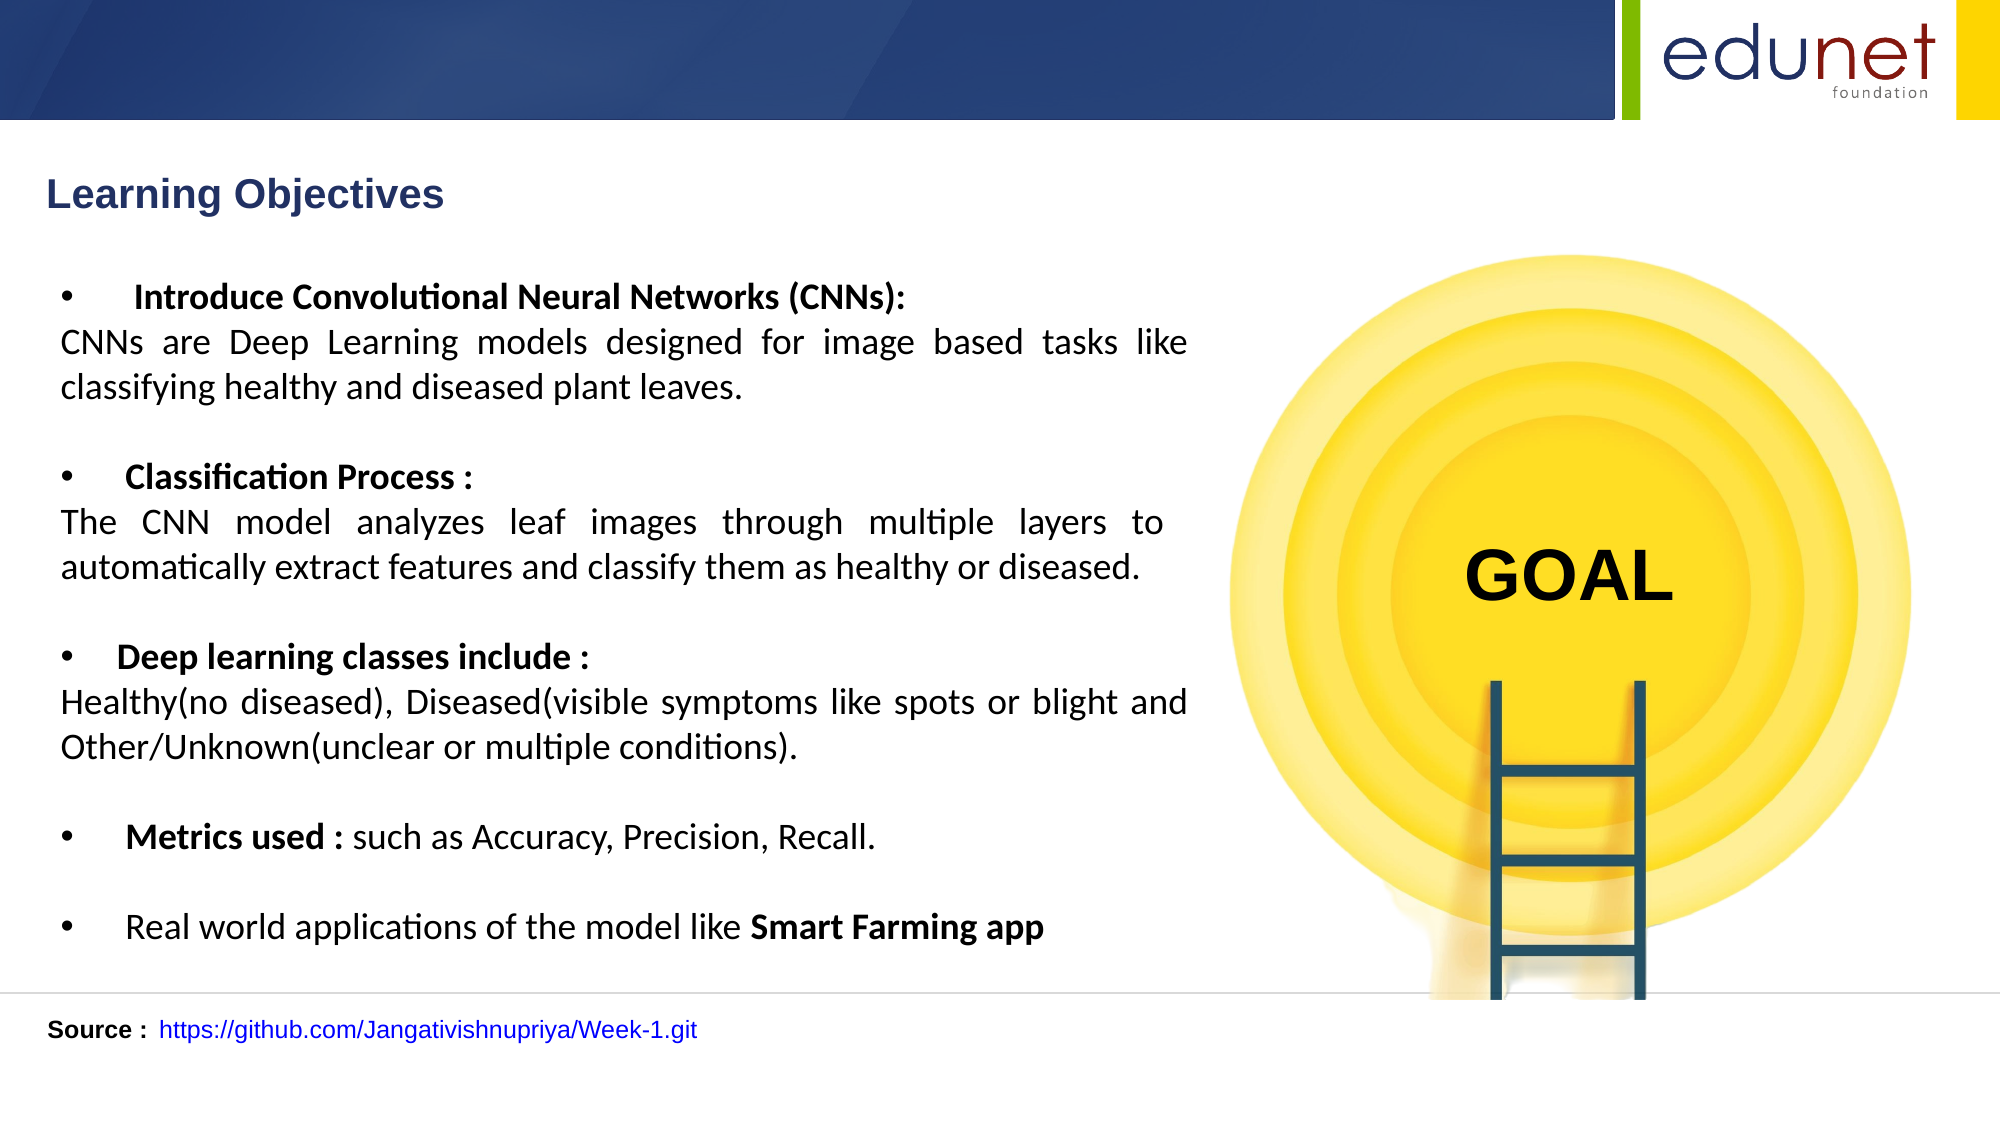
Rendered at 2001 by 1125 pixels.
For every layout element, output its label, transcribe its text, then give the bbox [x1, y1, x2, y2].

text_box Introduce Convolutional Neural Networks (CNNs): CNNs are Deep Learning models designed for image based tasks like classifying healthy and diseased plant leaves. Classification Process : The CNN model analyzes leaf images through multiple layers to automatically extract features and classify them as healthy or diseased. Deep learning classes include : Healthy(no diseased), Diseased(visible symptoms like spots or blight and Other/Unknown(unclear or multiple conditions). Metrics used : such as Accuracy, Precision, Recall. Real world applications of the model like Smart Farming app [45, 1005, 1205, 1045]
picture [1203, 239, 1943, 1001]
text_box Source : [32, 1006, 144, 1052]
text_box https://github.com/Jangativishnupriya/Week-1.git [144, 1007, 1298, 1052]
picture [1652, 12, 1948, 108]
text_box Learning Objectives [31, 159, 467, 225]
text_box Introduce Convolutional Neural Networks (CNNs): CNNs are Deep Learning models designed for image based tasks like classifying healthy and diseased plant leaves. Classification Process : The CNN model analyzes leaf images through multiple layers to automatically extract features and classify them as healthy or diseased. Deep learning classes include : Healthy(no diseased), Diseased(visible symptoms like spots or blight and Other/Unknown(unclear or multiple conditions). Metrics used : such as Accuracy, Precision, Recall. Real world applications of the model like Smart Farming app [45, 265, 1198, 992]
